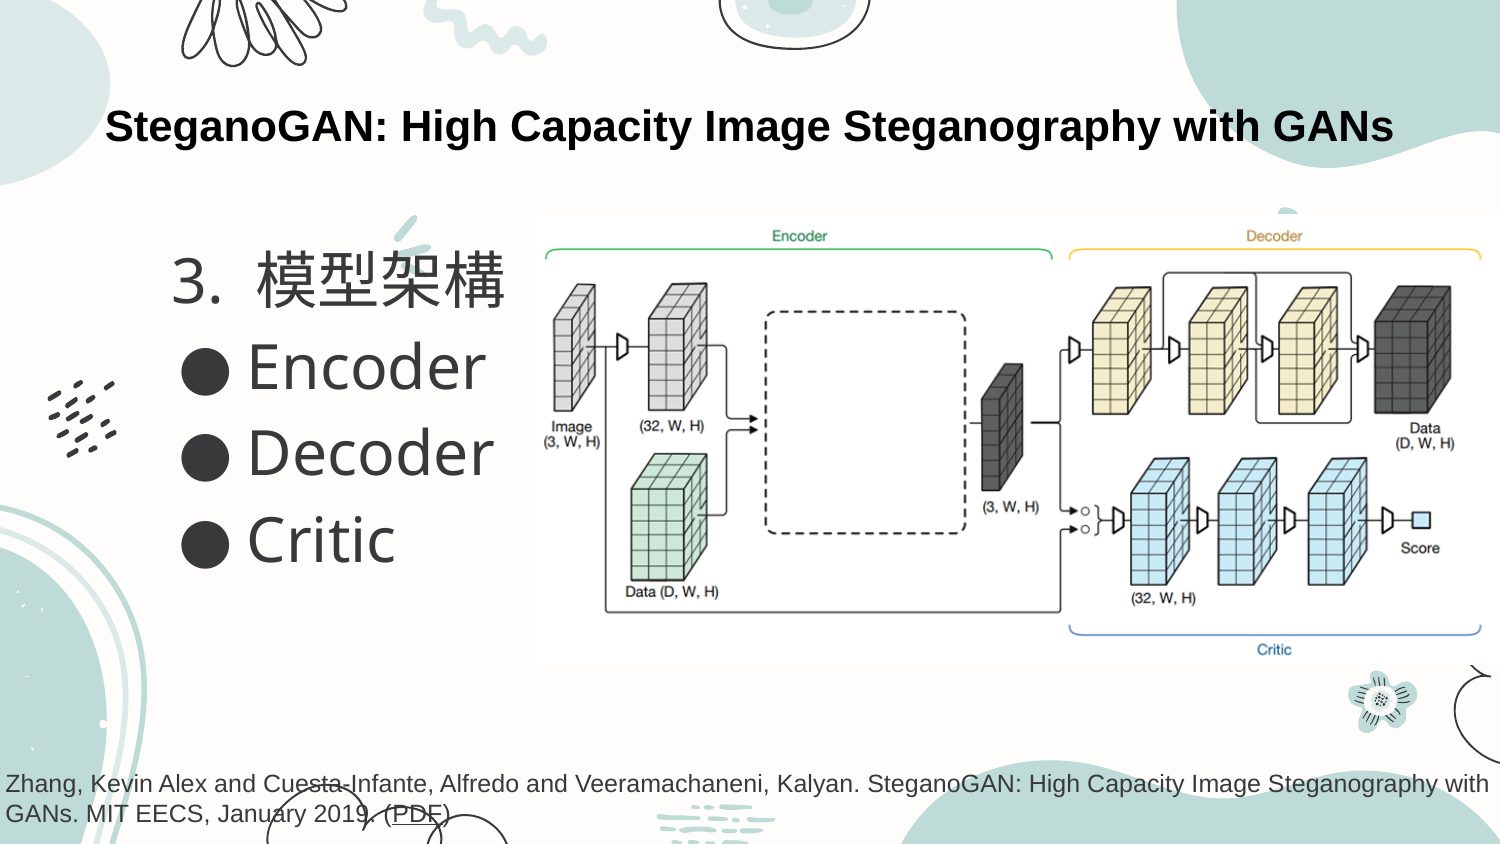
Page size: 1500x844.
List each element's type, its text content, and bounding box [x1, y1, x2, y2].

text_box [391, 214, 432, 278]
subtitle 3. 模型架構 Encoder Decoder Critic [156, 214, 672, 698]
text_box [1250, 206, 1338, 213]
picture [534, 214, 1500, 665]
title SteganoGAN: High Capacity Image Steganography with GANs [63, 53, 1437, 188]
text_box Zhang, Kevin Alex and Cuesta-Infante, Alfredo and Veeramachaneni, Kalyan. SteganoGAN: High Capacity Image Steganography with GANs. MIT EECS, January 2019. (PDF) [0, 752, 1500, 843]
